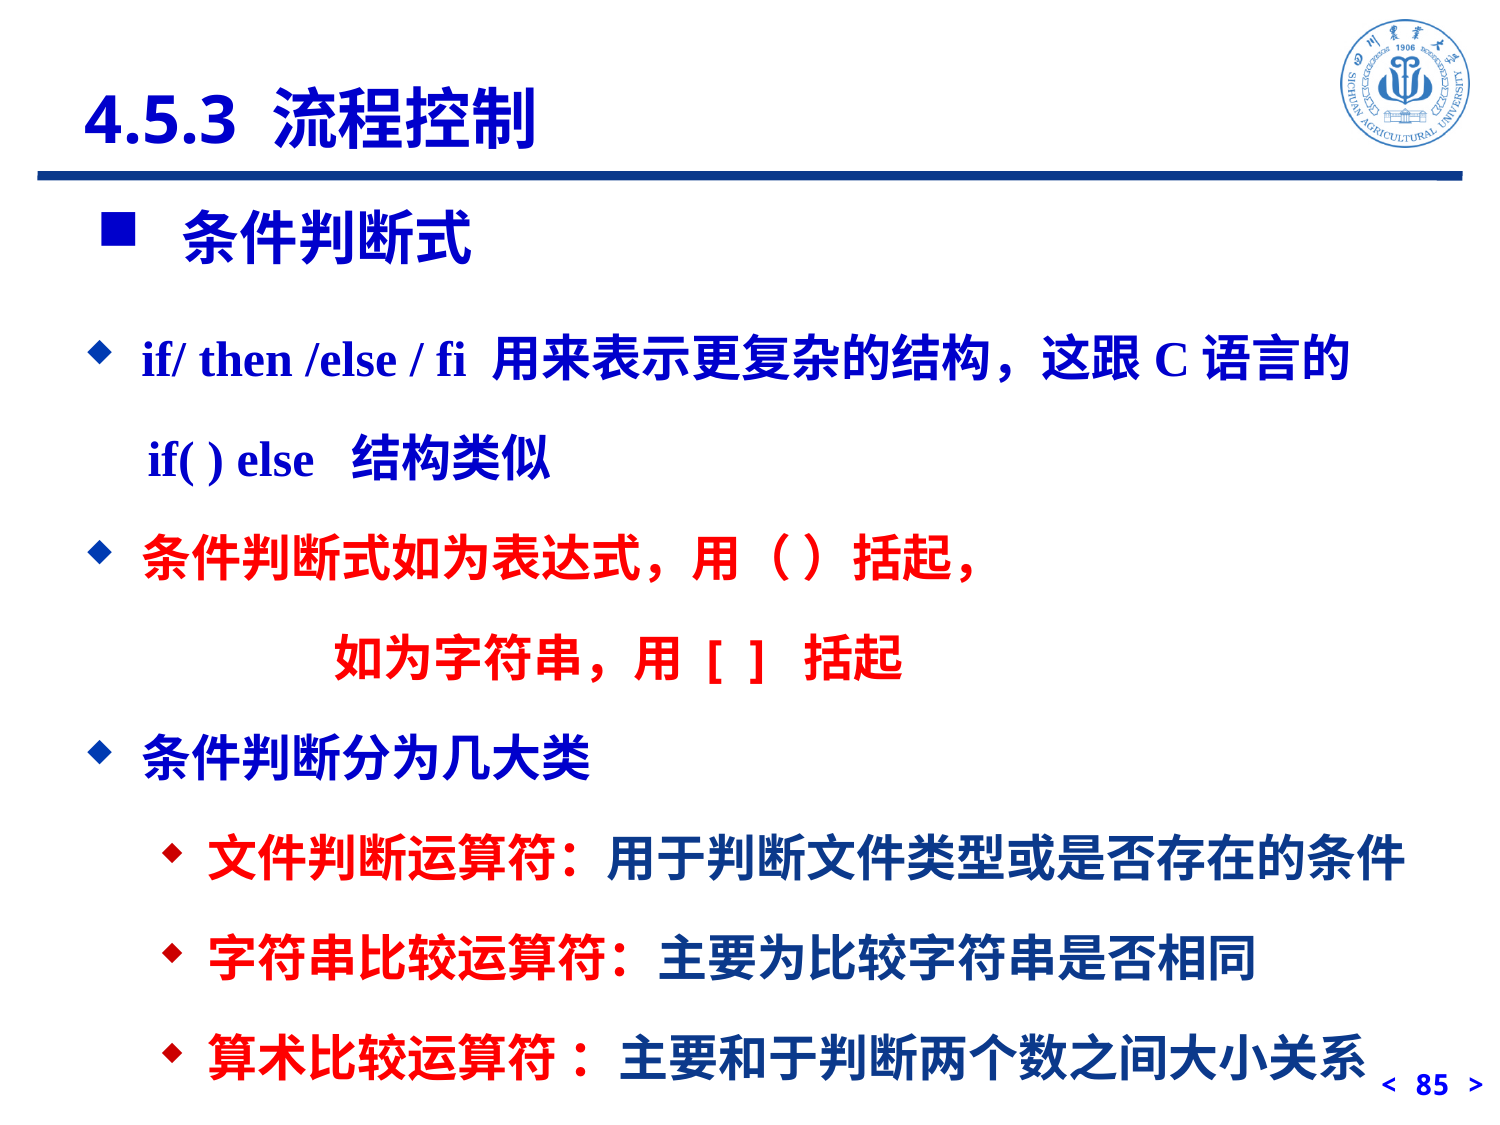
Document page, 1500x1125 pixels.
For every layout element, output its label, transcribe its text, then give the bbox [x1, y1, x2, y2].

text_box if/ then /else / fi 用来表示更复杂的结构，这跟C语言的 if( ) else 结构类似 条件判断式如为表达式，用（ ）括起， 如为字符串，用 [ ] 括起 条件判断分为几大类 文件判断运算符：用于判断文件类型或是否存在的条件 字符串比较运算符：主要为比较字符串是否相同 算术比较运算符 ：主要和于判断两个数之间大小关系 [70, 289, 1442, 917]
text_box 4.5.3 流程控制 [70, 70, 926, 163]
text_box 条件判断式 [81, 193, 821, 289]
